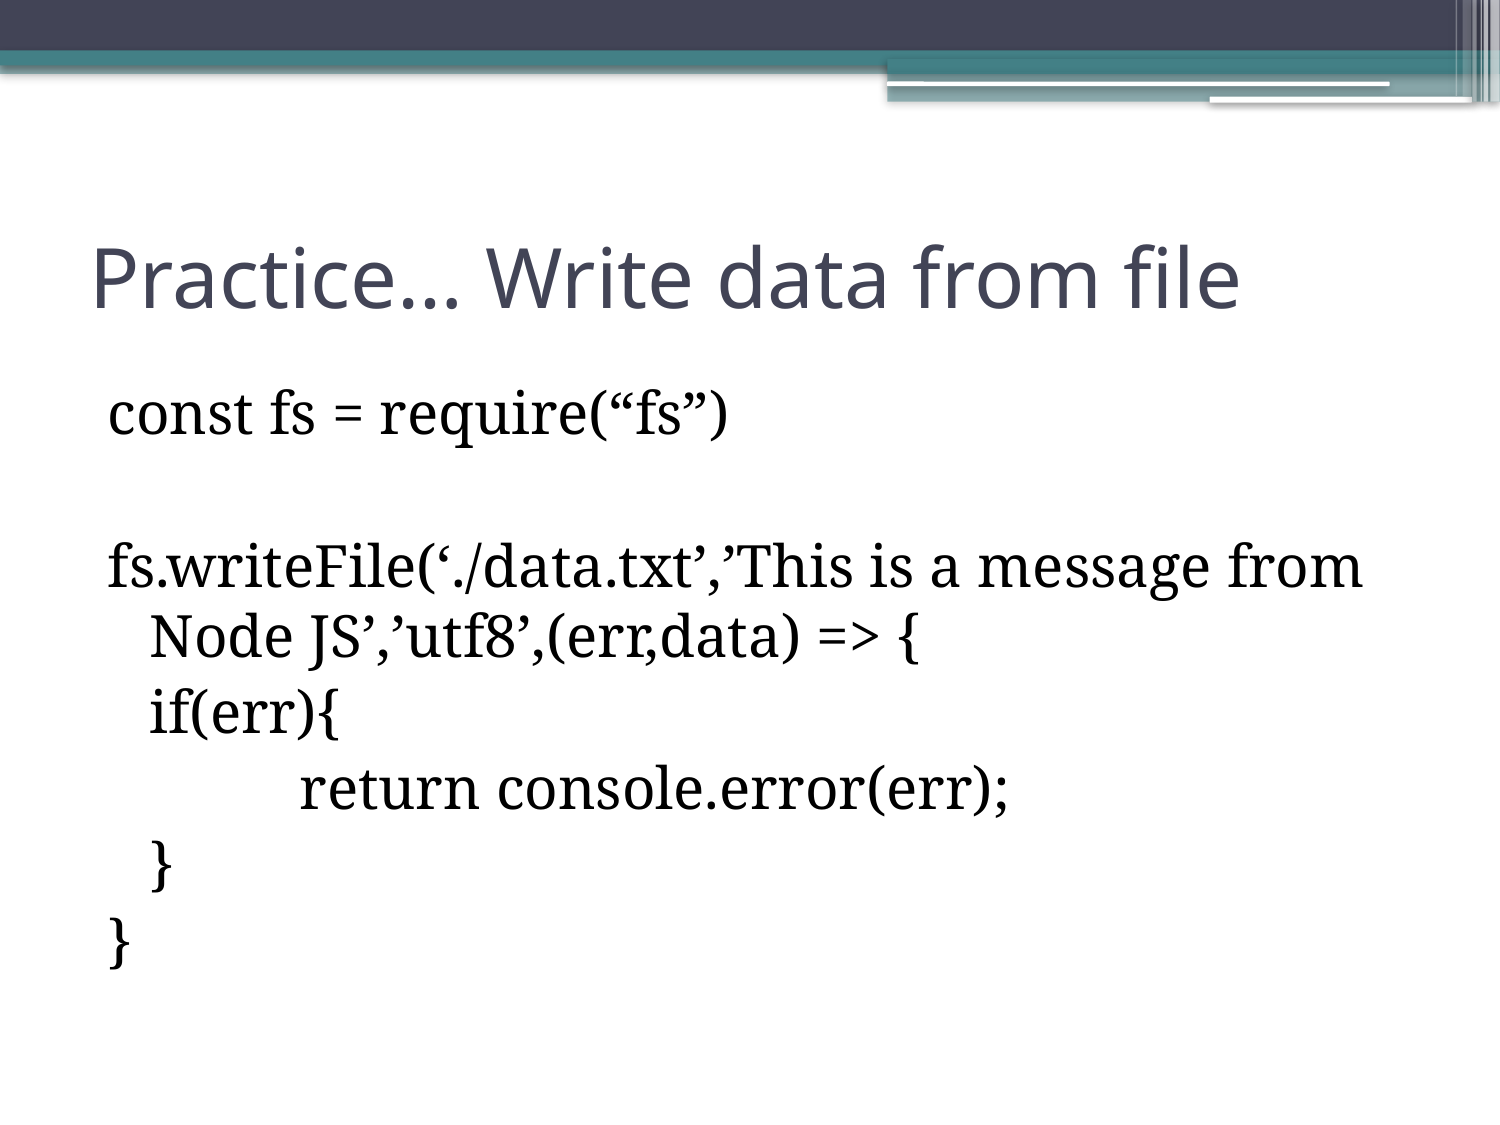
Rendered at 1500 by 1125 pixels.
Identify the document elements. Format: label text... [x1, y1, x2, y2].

title Practice… Write data from file [75, 187, 1425, 363]
list const fs = require(“fs”) fs.writeFile(‘./data.txt’,’This is a message from Node JS’,’utf8’,(err,data) => { if(err){ return console.error(err); } } [75, 368, 1425, 1079]
